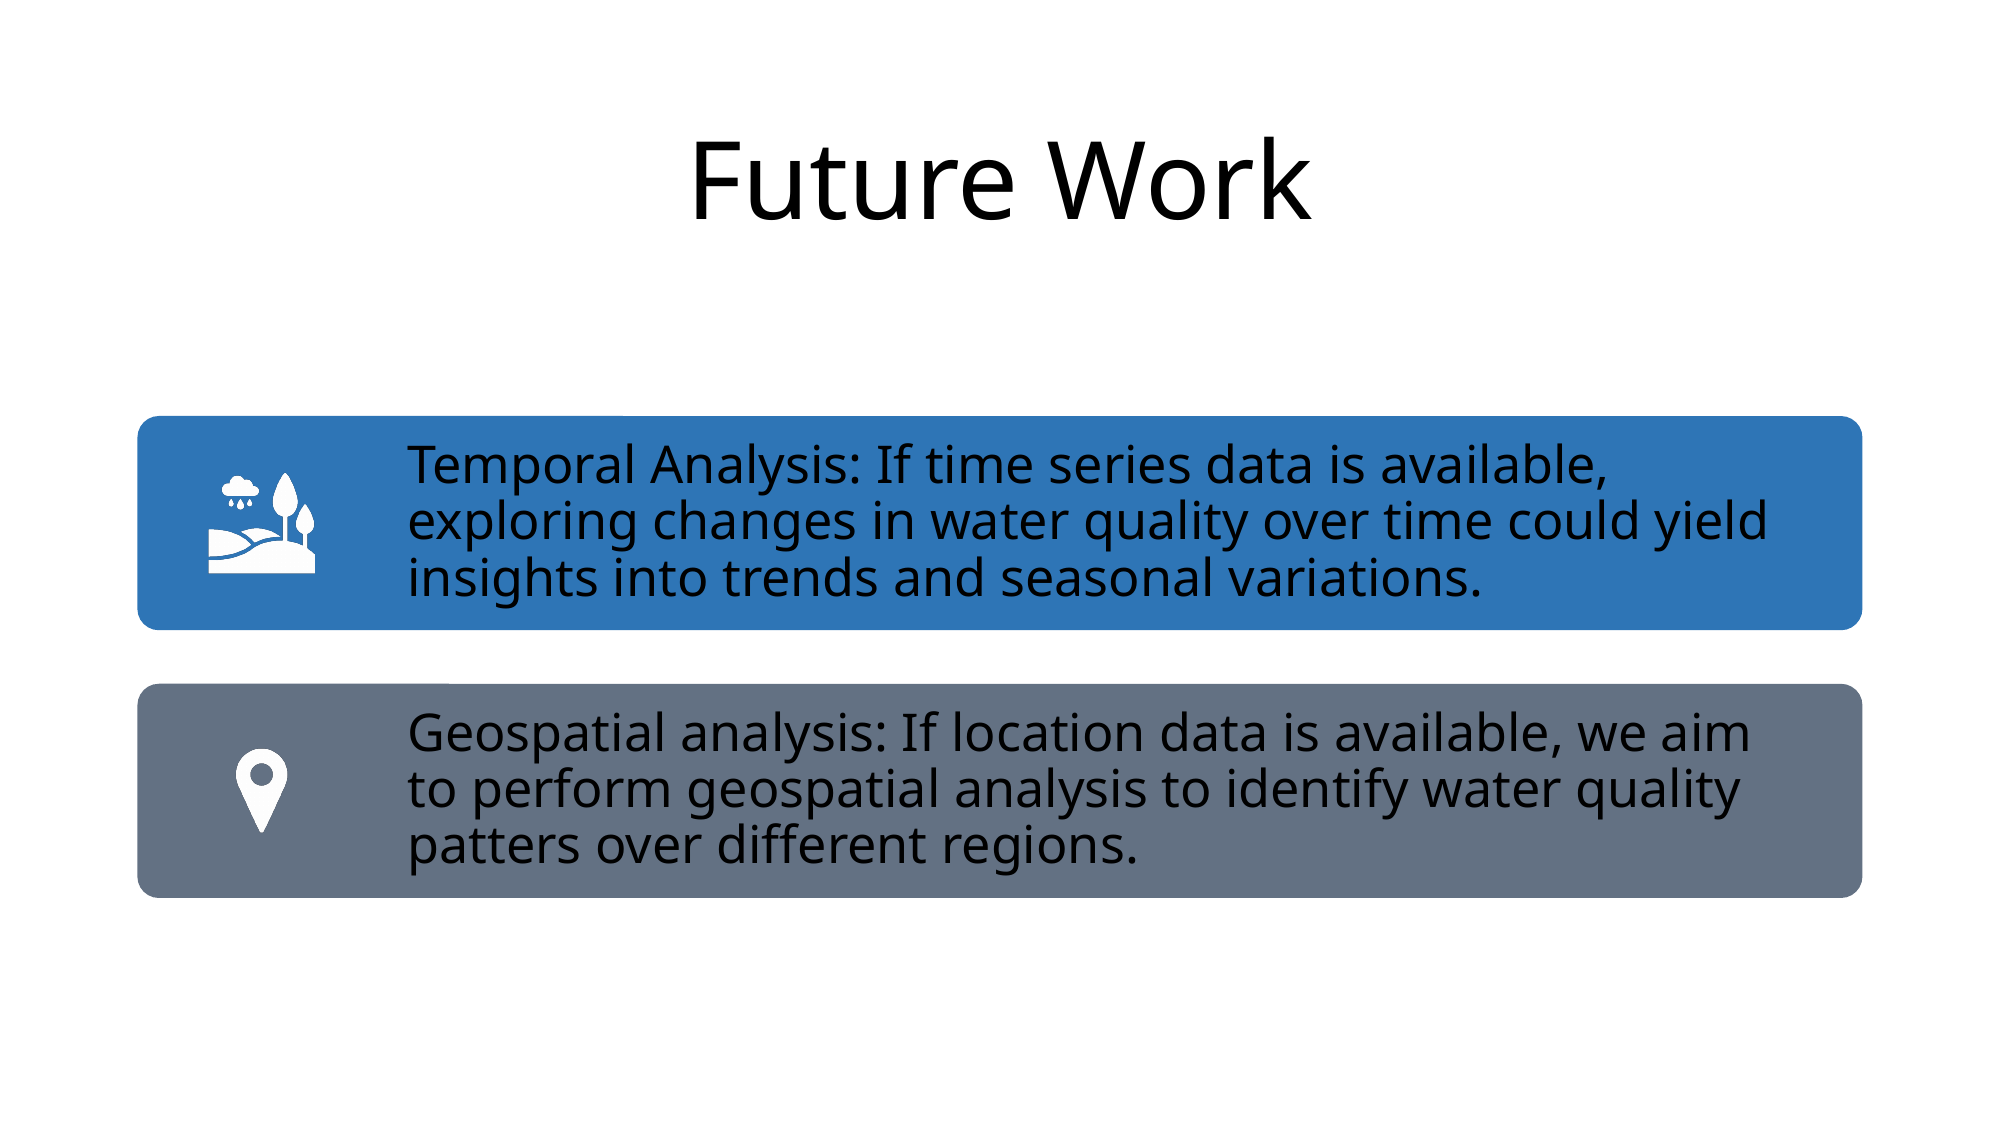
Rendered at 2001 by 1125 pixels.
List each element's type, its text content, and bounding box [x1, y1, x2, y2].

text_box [137, 299, 1863, 1014]
title Future Work [137, 91, 1863, 278]
